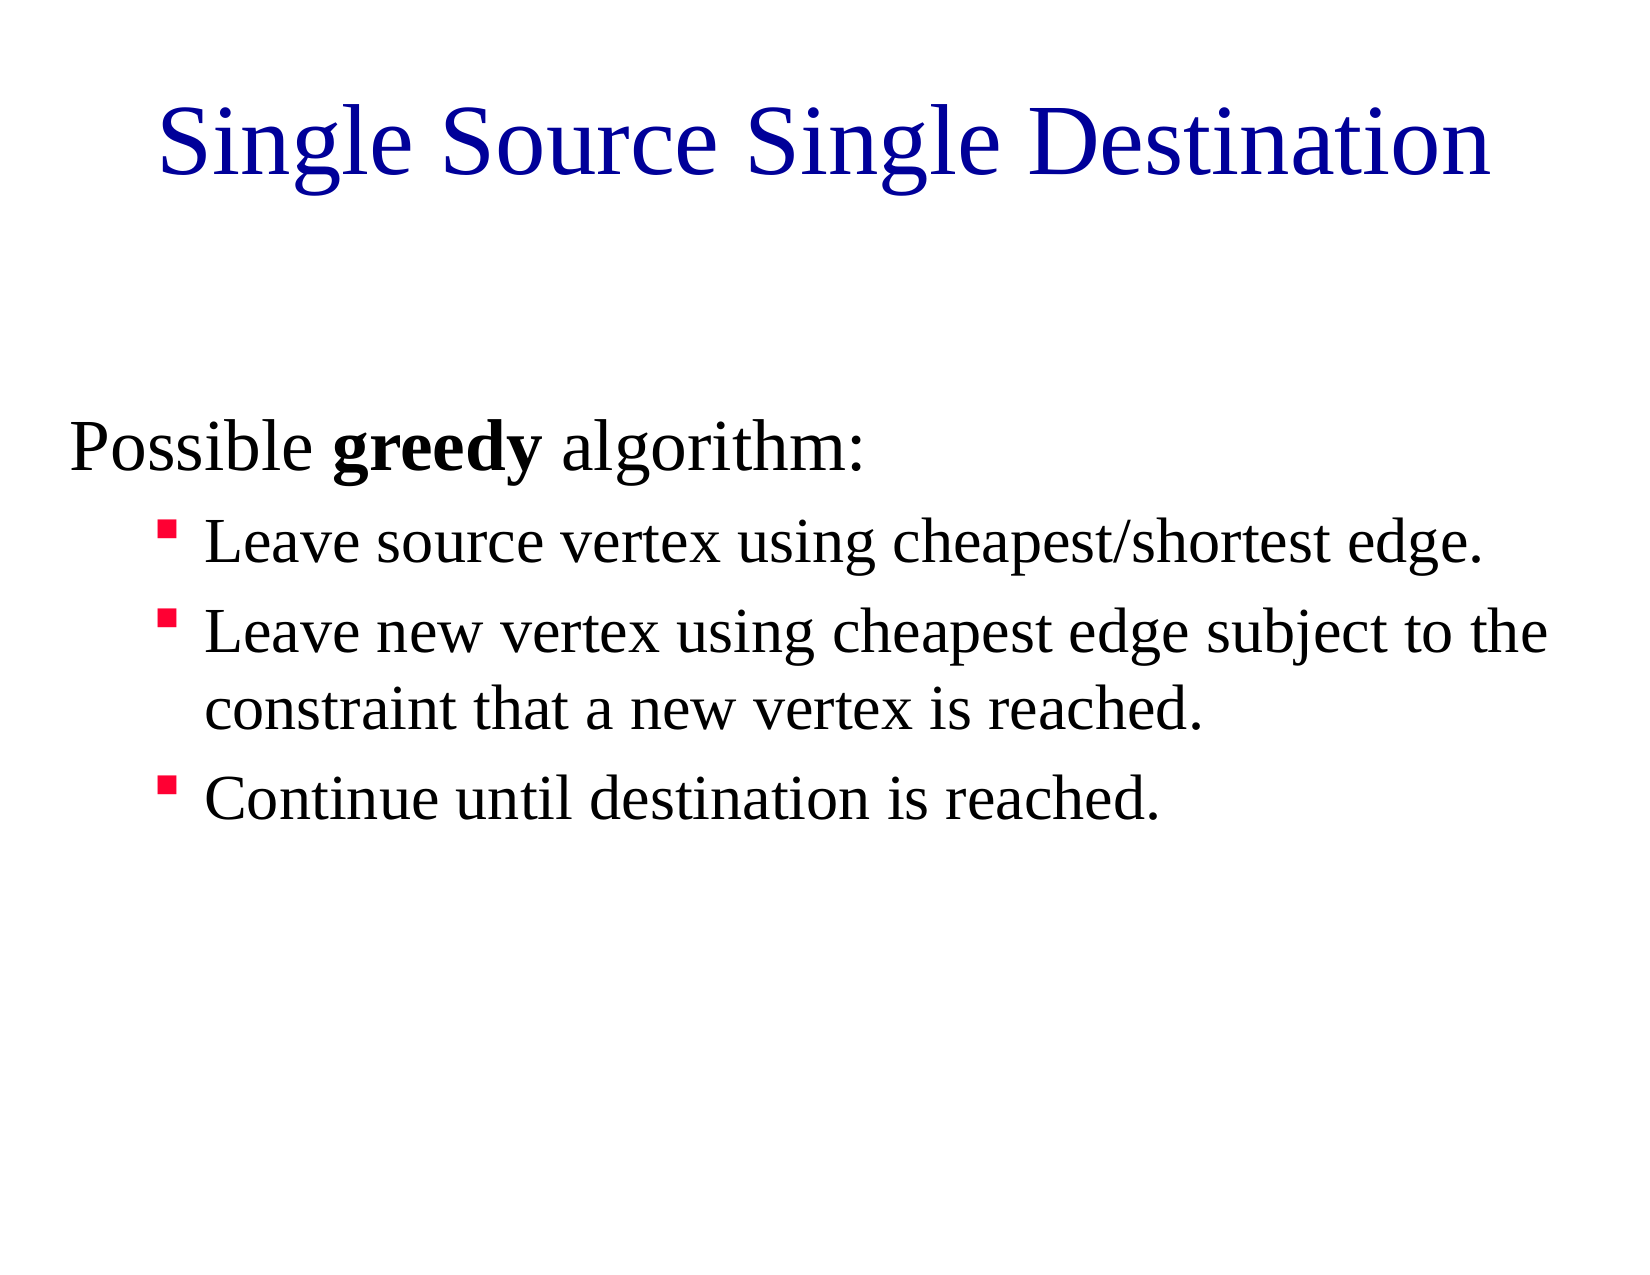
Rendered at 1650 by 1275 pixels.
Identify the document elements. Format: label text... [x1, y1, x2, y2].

list Possible greedy algorithm: Leave source vertex using cheapest/shortest edge. Leave new vertex using cheapest edge subject to the constraint that a new vertex is reached. Continue until destination is reached. [54, 389, 1595, 1133]
title Single Source Single Destination [123, 28, 1527, 241]
